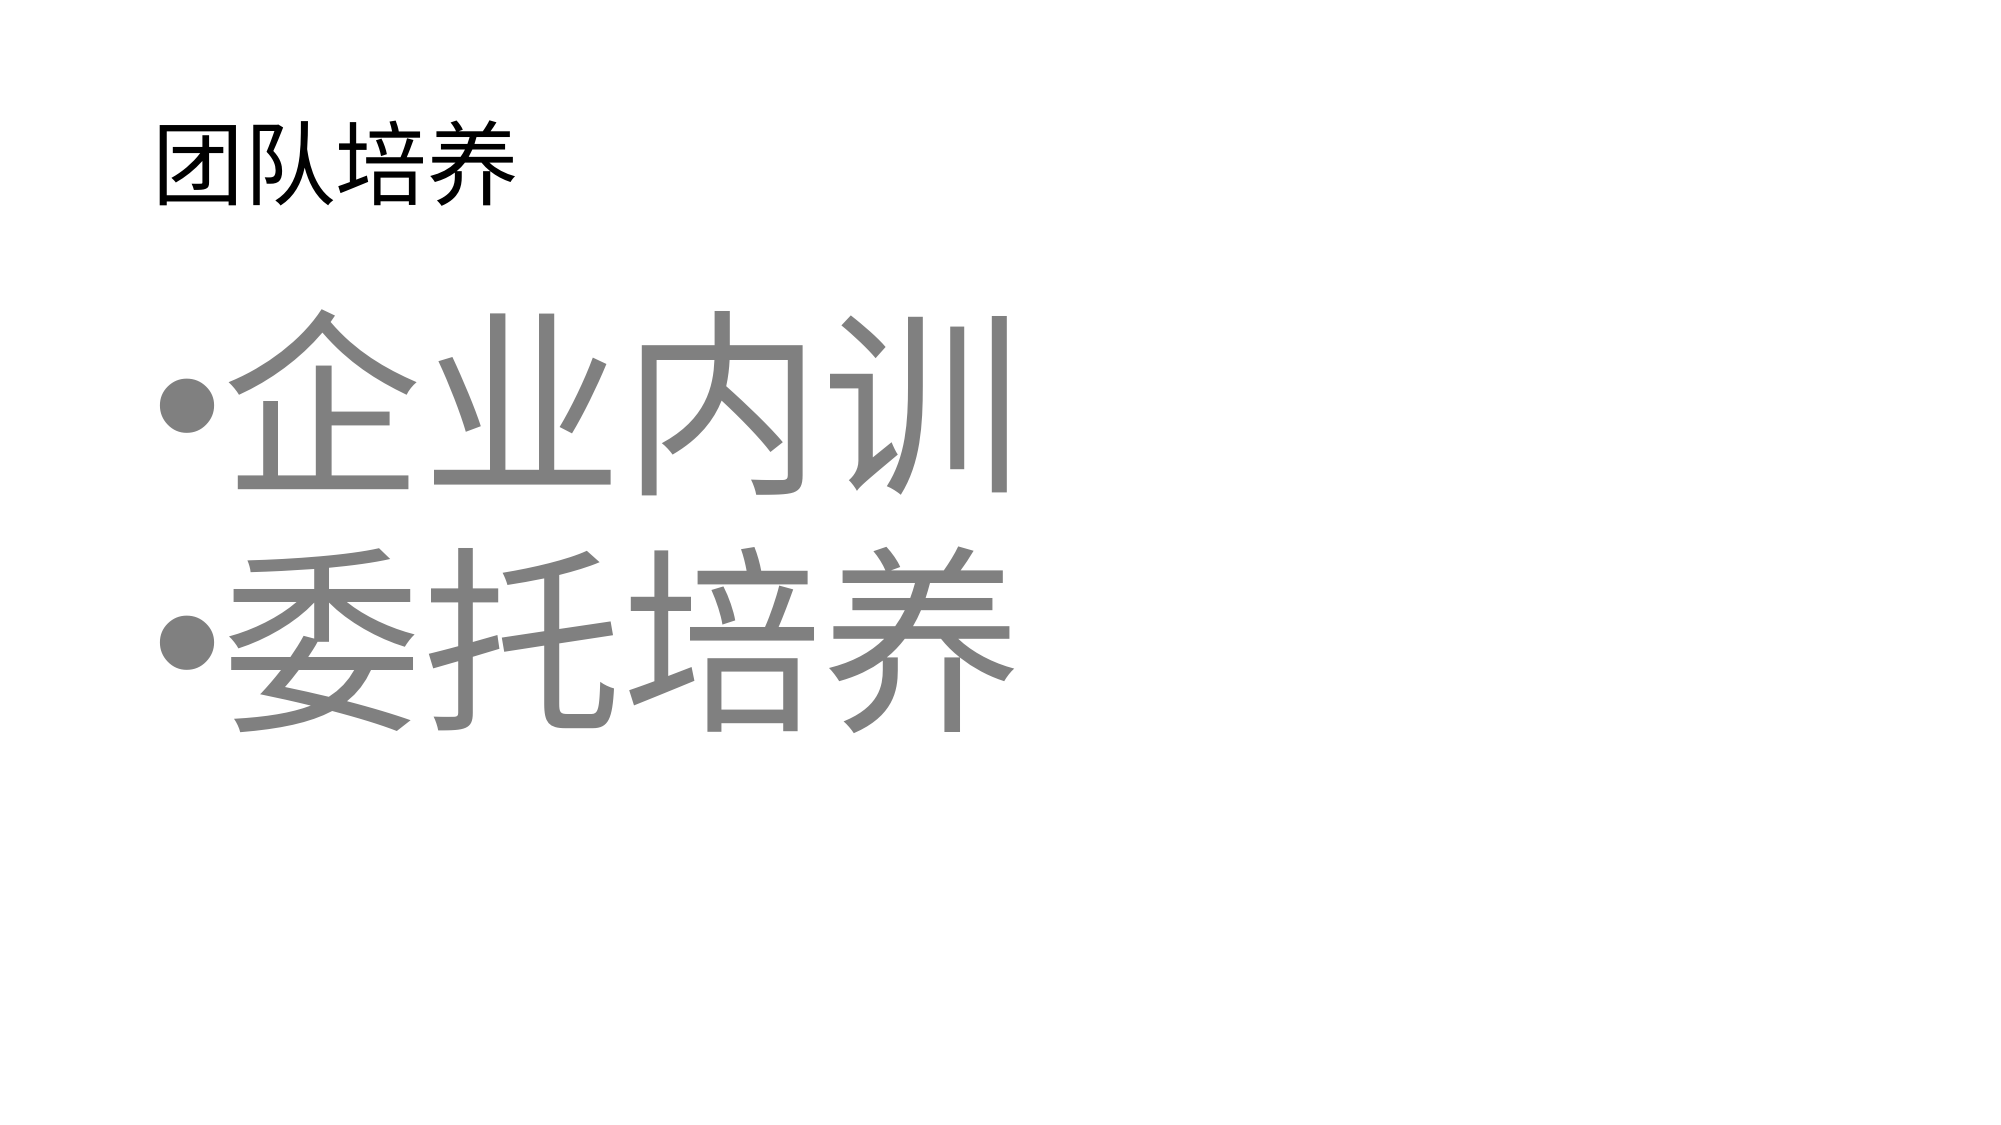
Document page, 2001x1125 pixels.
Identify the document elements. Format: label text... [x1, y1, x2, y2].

list 企业内训 委托培养 [137, 299, 1863, 1014]
title 团队培养 [137, 59, 1863, 278]
